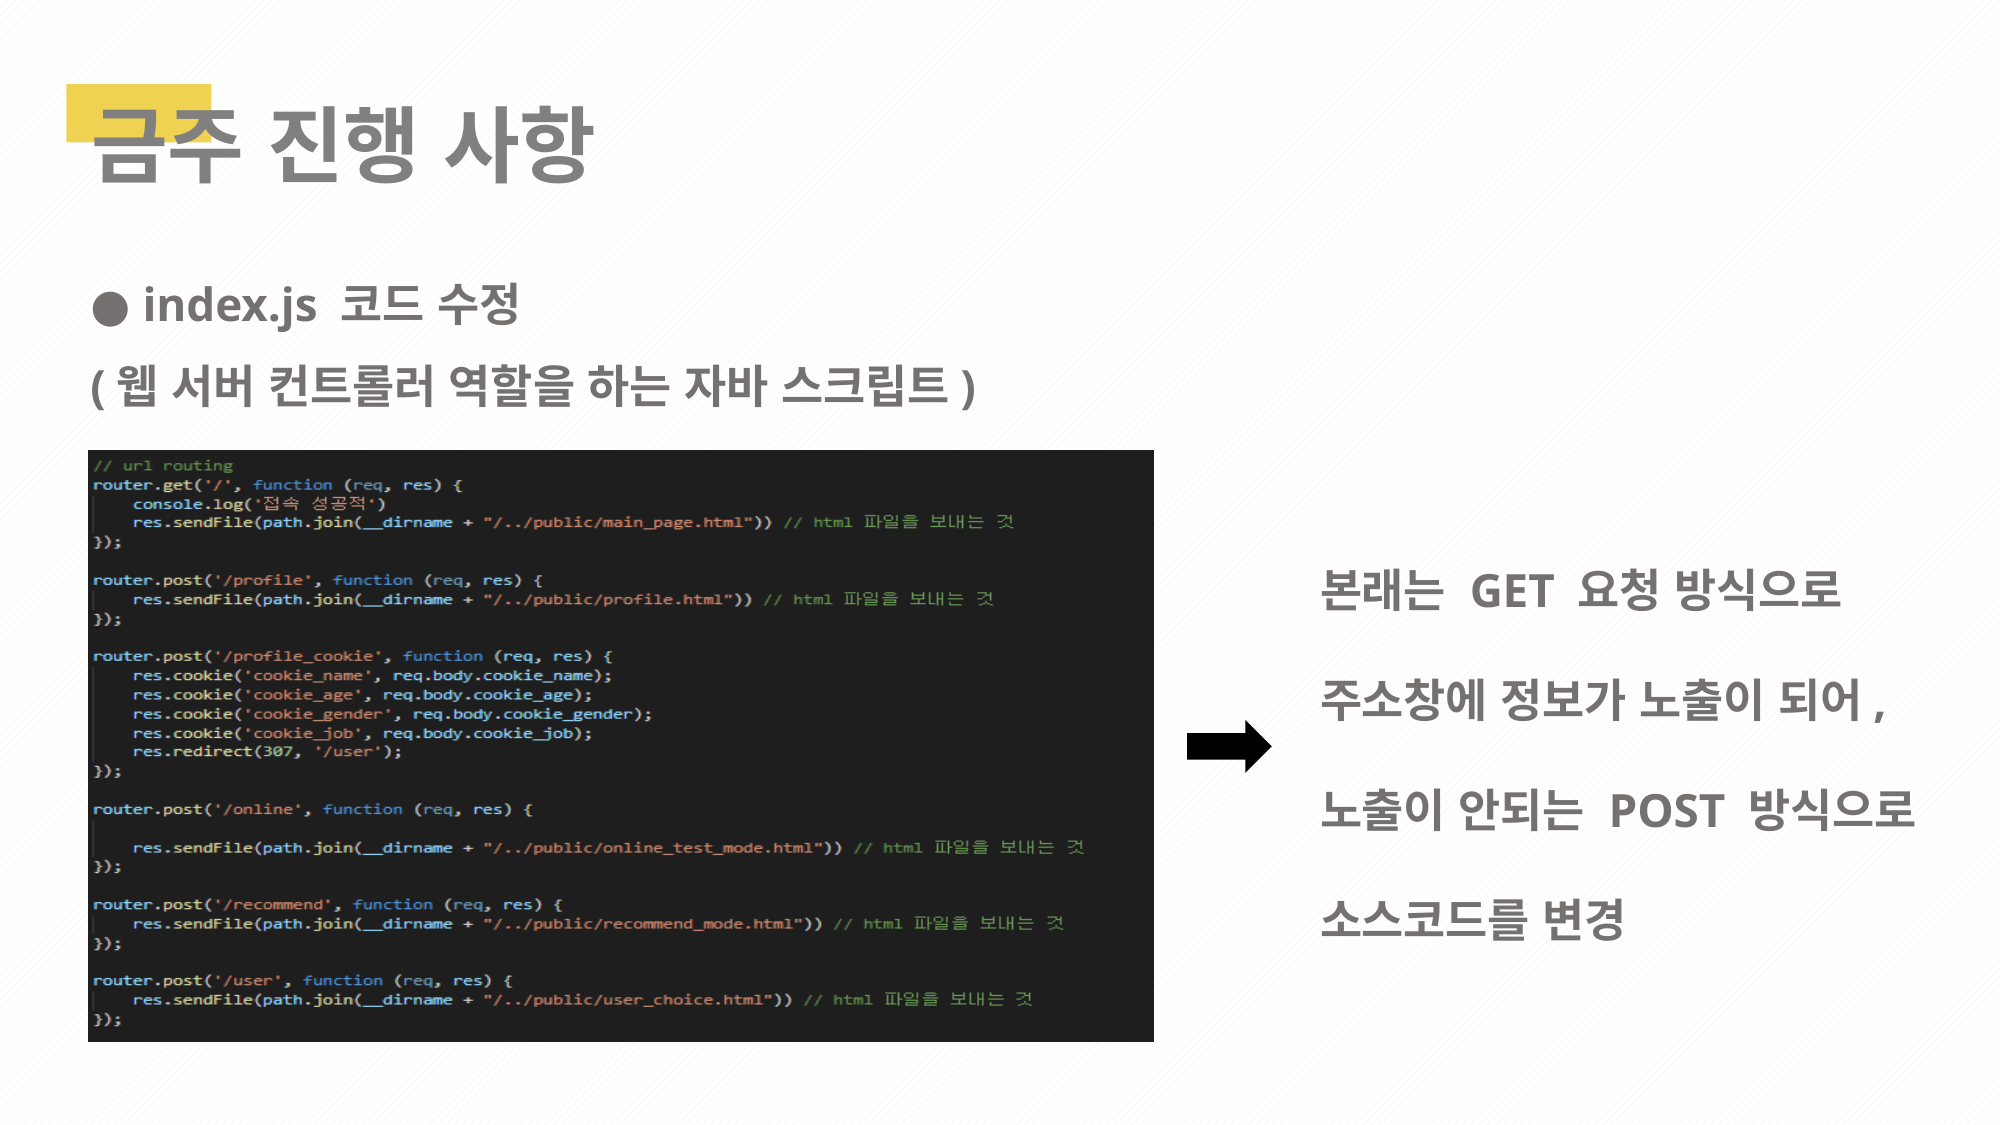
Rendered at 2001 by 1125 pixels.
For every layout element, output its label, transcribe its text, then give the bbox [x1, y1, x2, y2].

text_box 본래는 GET 요청 방식으로 주소창에 정보가 노출이 되어, 노출이 안되는 POST 방식으로 소스코드를 변경 [1305, 499, 1976, 954]
text_box ● index.js 코드 수정 (웹 서버 컨트롤러 역할을 하는 자바 스크립트) [75, 240, 1806, 421]
text_box [1186, 717, 1274, 776]
text_box 금주 진행 사항 [76, 85, 734, 201]
text_box [65, 83, 213, 143]
picture [88, 450, 1154, 1043]
